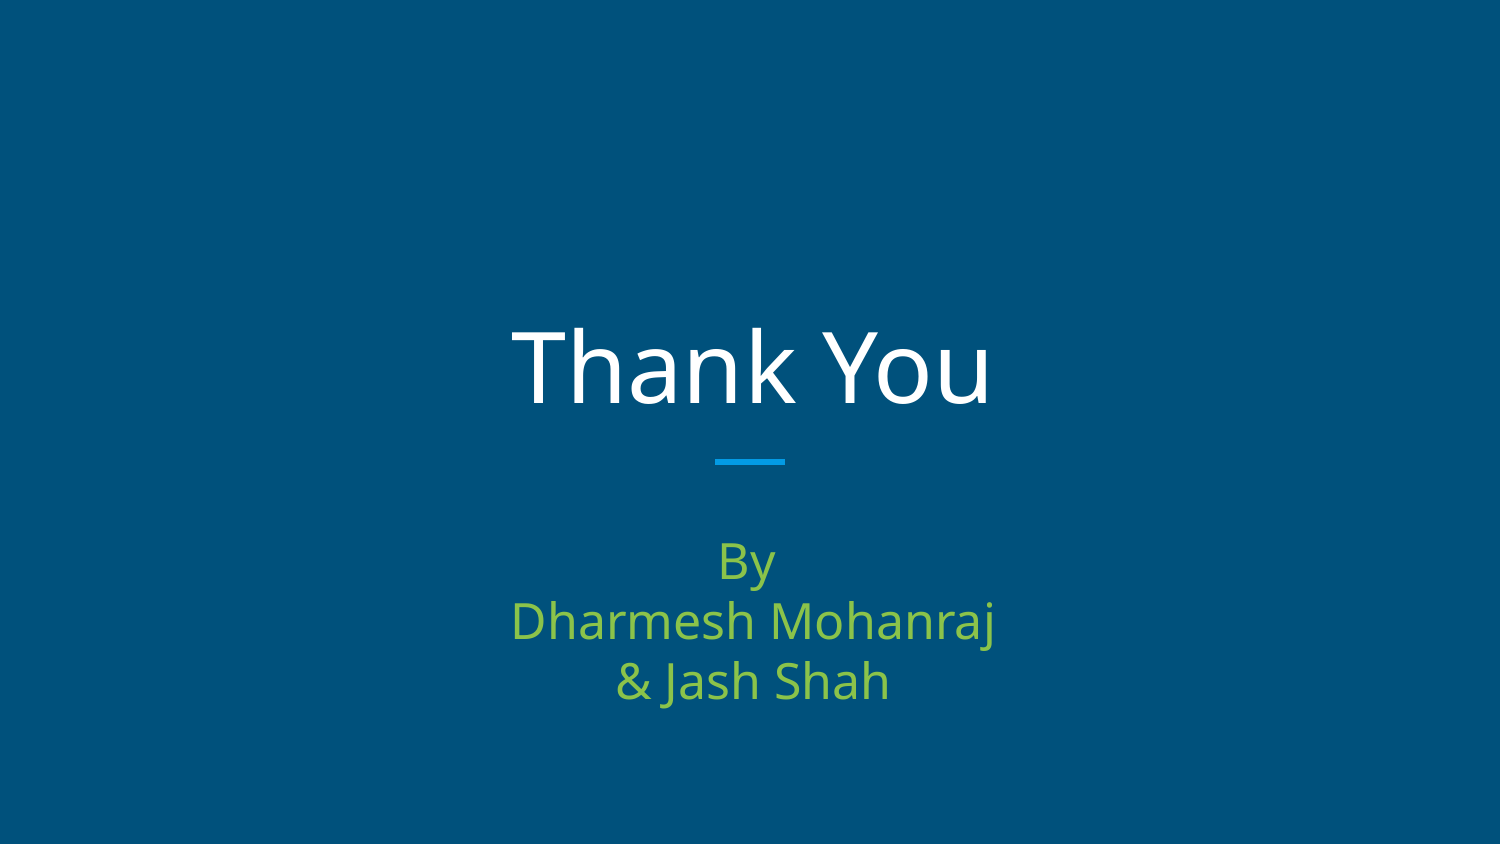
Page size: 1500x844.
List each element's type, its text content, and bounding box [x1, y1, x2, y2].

text_box By Dharmesh Mohanraj & Jash Shah [486, 514, 1020, 725]
title Thank You [78, 289, 1428, 439]
